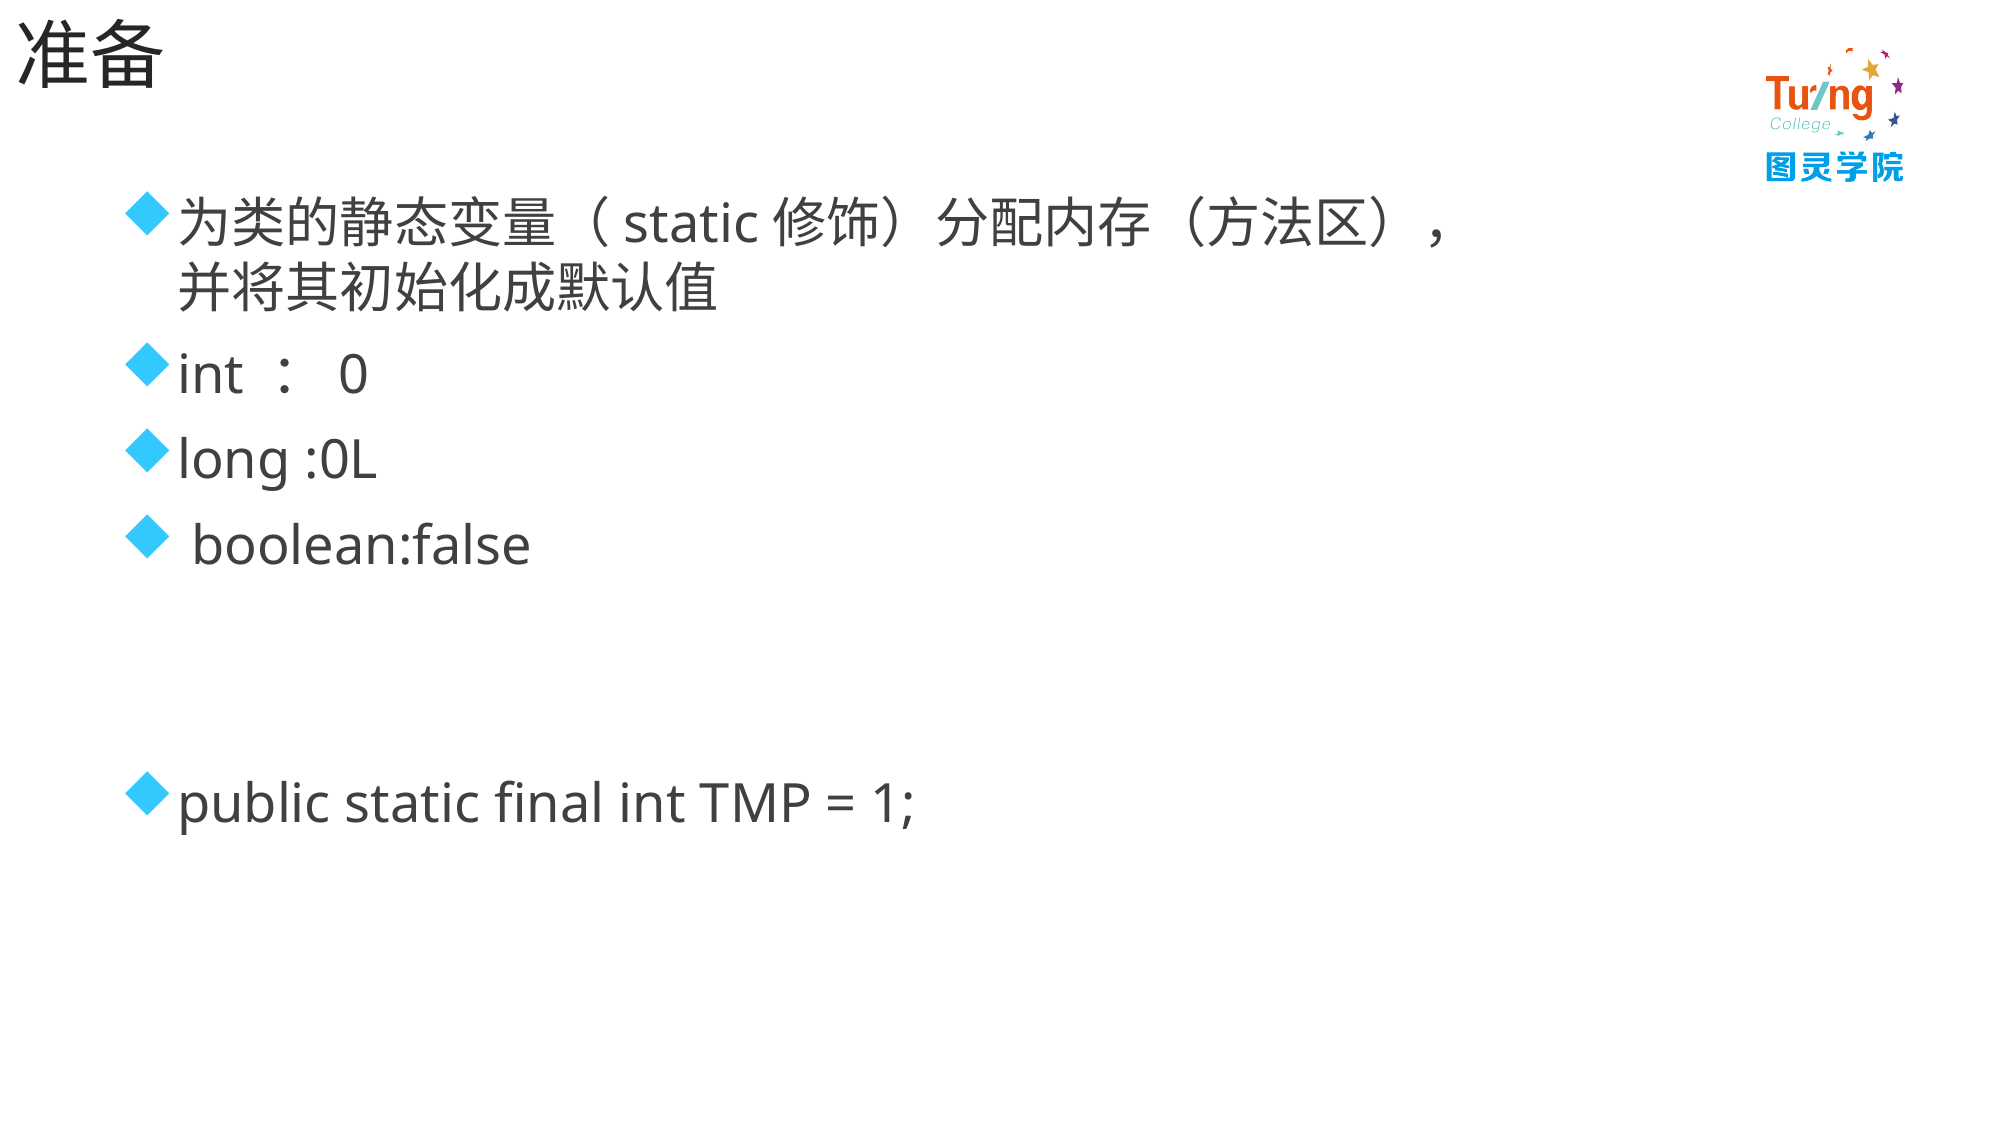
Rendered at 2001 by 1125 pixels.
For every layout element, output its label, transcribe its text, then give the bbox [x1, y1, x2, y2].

picture [1735, 26, 1941, 203]
list 为类的静态变量（static修饰）分配内存（方法区），并将其初始化成默认值 int ：0 long :0L boolean:false public static final int TMP = 1; [105, 180, 1516, 947]
title 准备 [0, 0, 1411, 217]
